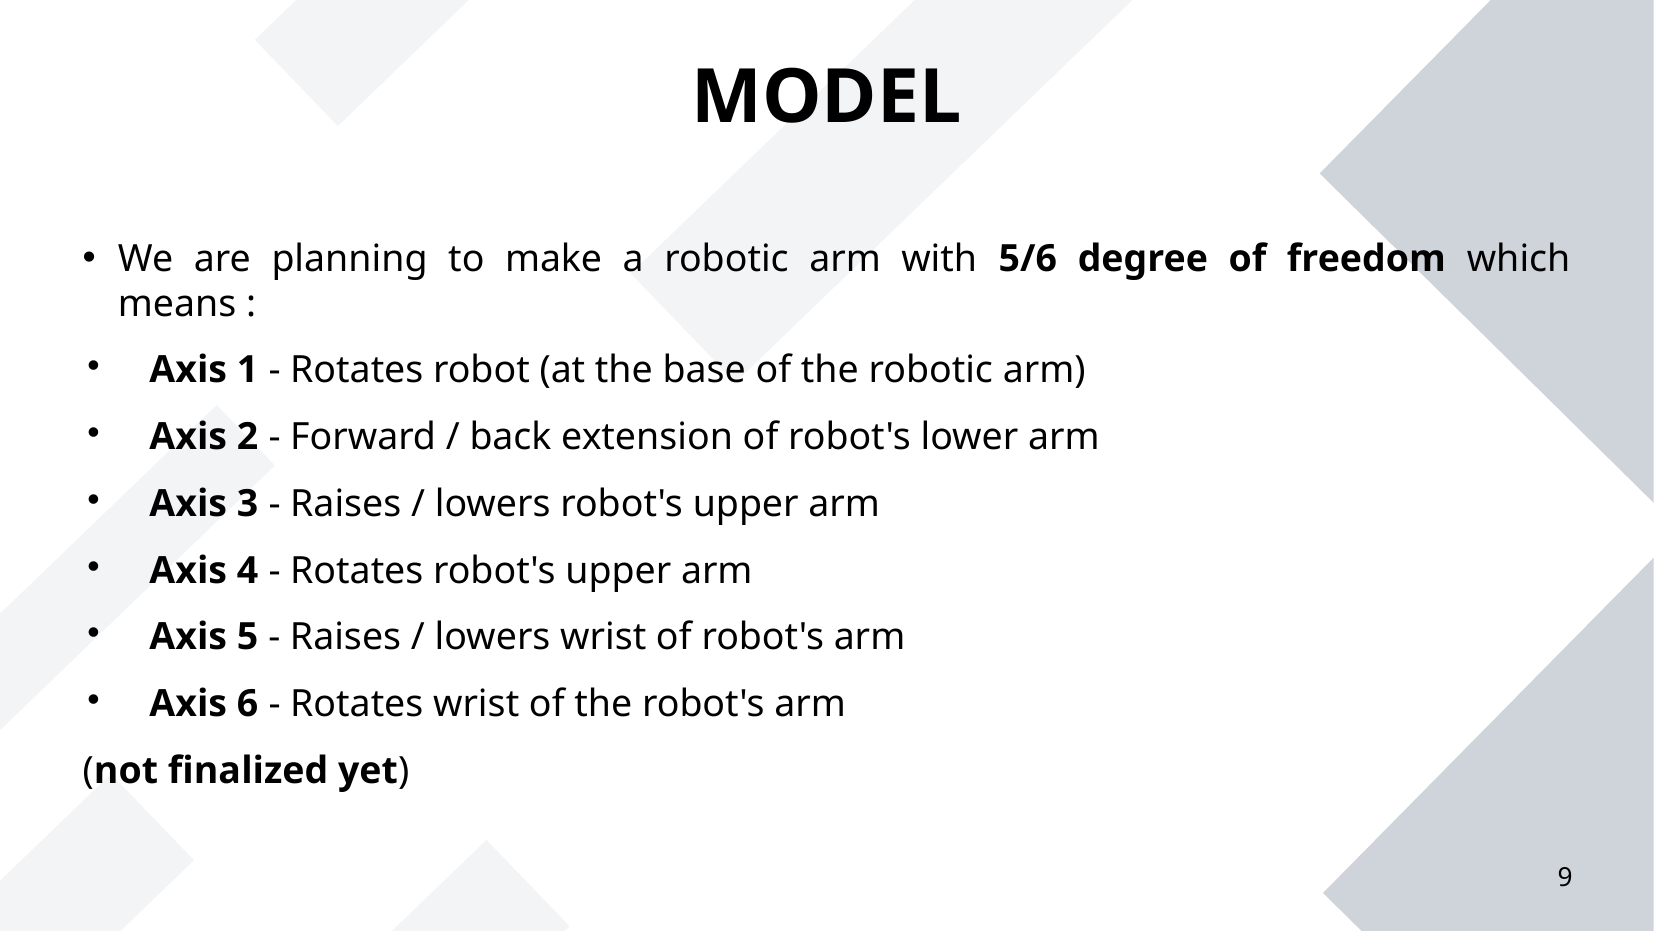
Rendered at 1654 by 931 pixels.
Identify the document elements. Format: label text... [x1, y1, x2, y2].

title MODEL [82, 37, 1571, 148]
text_box 9 [1542, 852, 1591, 919]
list We are planning to make a robotic arm with 5/6 degree of freedom which means : Axis 1 - Rotates robot (at the base of the robotic arm) Axis 2 - Forward / back extension of robot's lower arm Axis 3 - Raises / lowers robot's upper arm Axis 4 - Rotates robot's upper arm Axis 5 - Raises / lowers wrist of robot's arm Axis 6 - Rotates wrist of the robot's arm (not finalized yet) [82, 233, 1571, 792]
